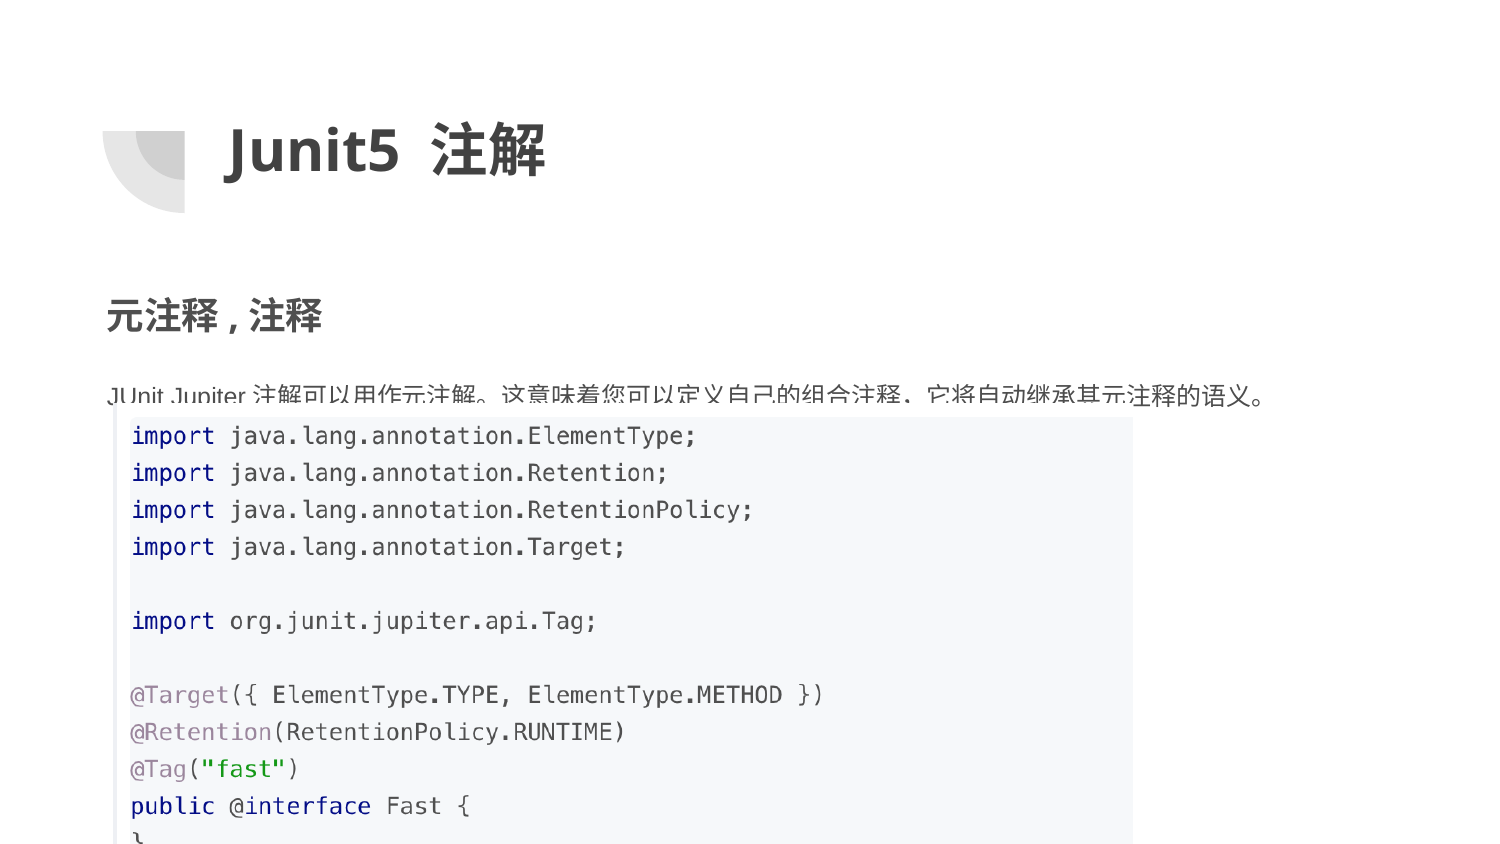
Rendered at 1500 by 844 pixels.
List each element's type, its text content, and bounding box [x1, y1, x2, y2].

list 元注释,注释 JUnit Jupiter注解可以用作元注解。这意味着您可以定义自己的组合注释，它将自动继承其元注释的语义。 [91, 262, 1368, 744]
picture [113, 403, 1133, 844]
title Junit5 注解 [213, 98, 1368, 262]
